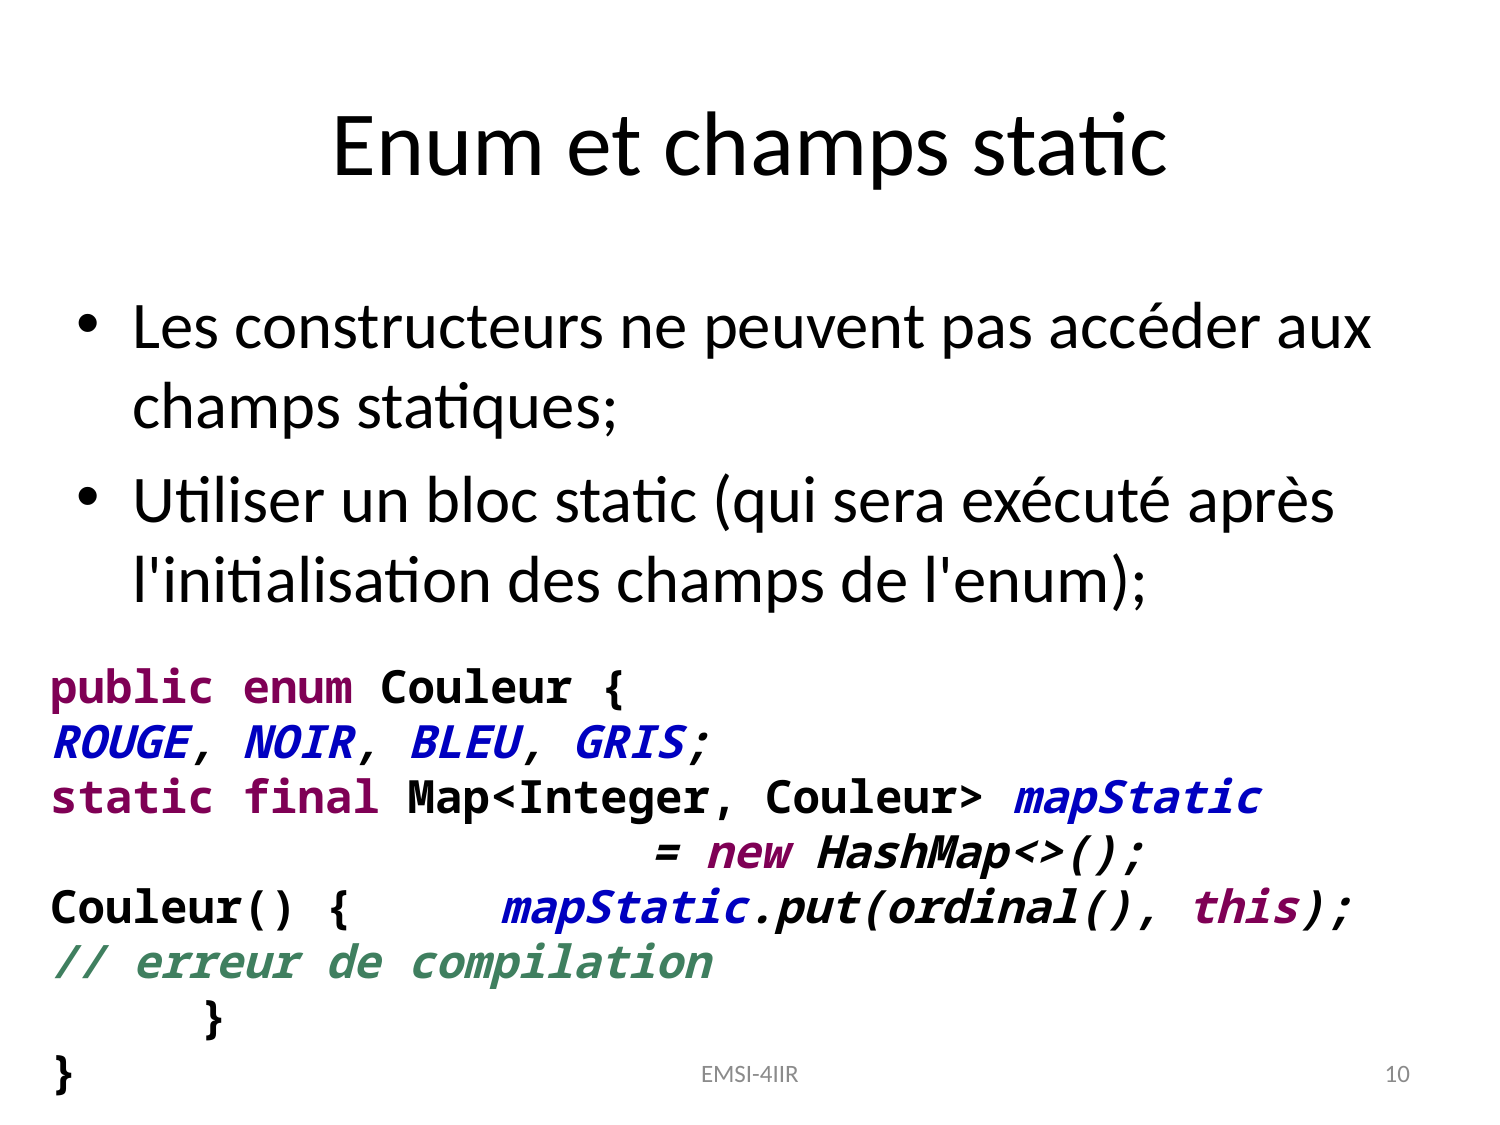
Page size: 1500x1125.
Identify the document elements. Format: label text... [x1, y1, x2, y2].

list Les constructeurs ne peuvent pas accéder aux champs statiques; Utiliser un bloc static (qui sera exécuté après l'initialisation des champs de l'enum); [61, 274, 1470, 649]
title Enum et champs static [110, 37, 1392, 241]
text_box public enum Couleur { ROUGE, NOIR, BLEU, GRIS; static final Map<Integer, Couleur> mapStatic = new HashMap<>(); Couleur() { mapStatic.put(ordinal(), this); // erreur de compilation } } [35, 649, 1496, 1105]
